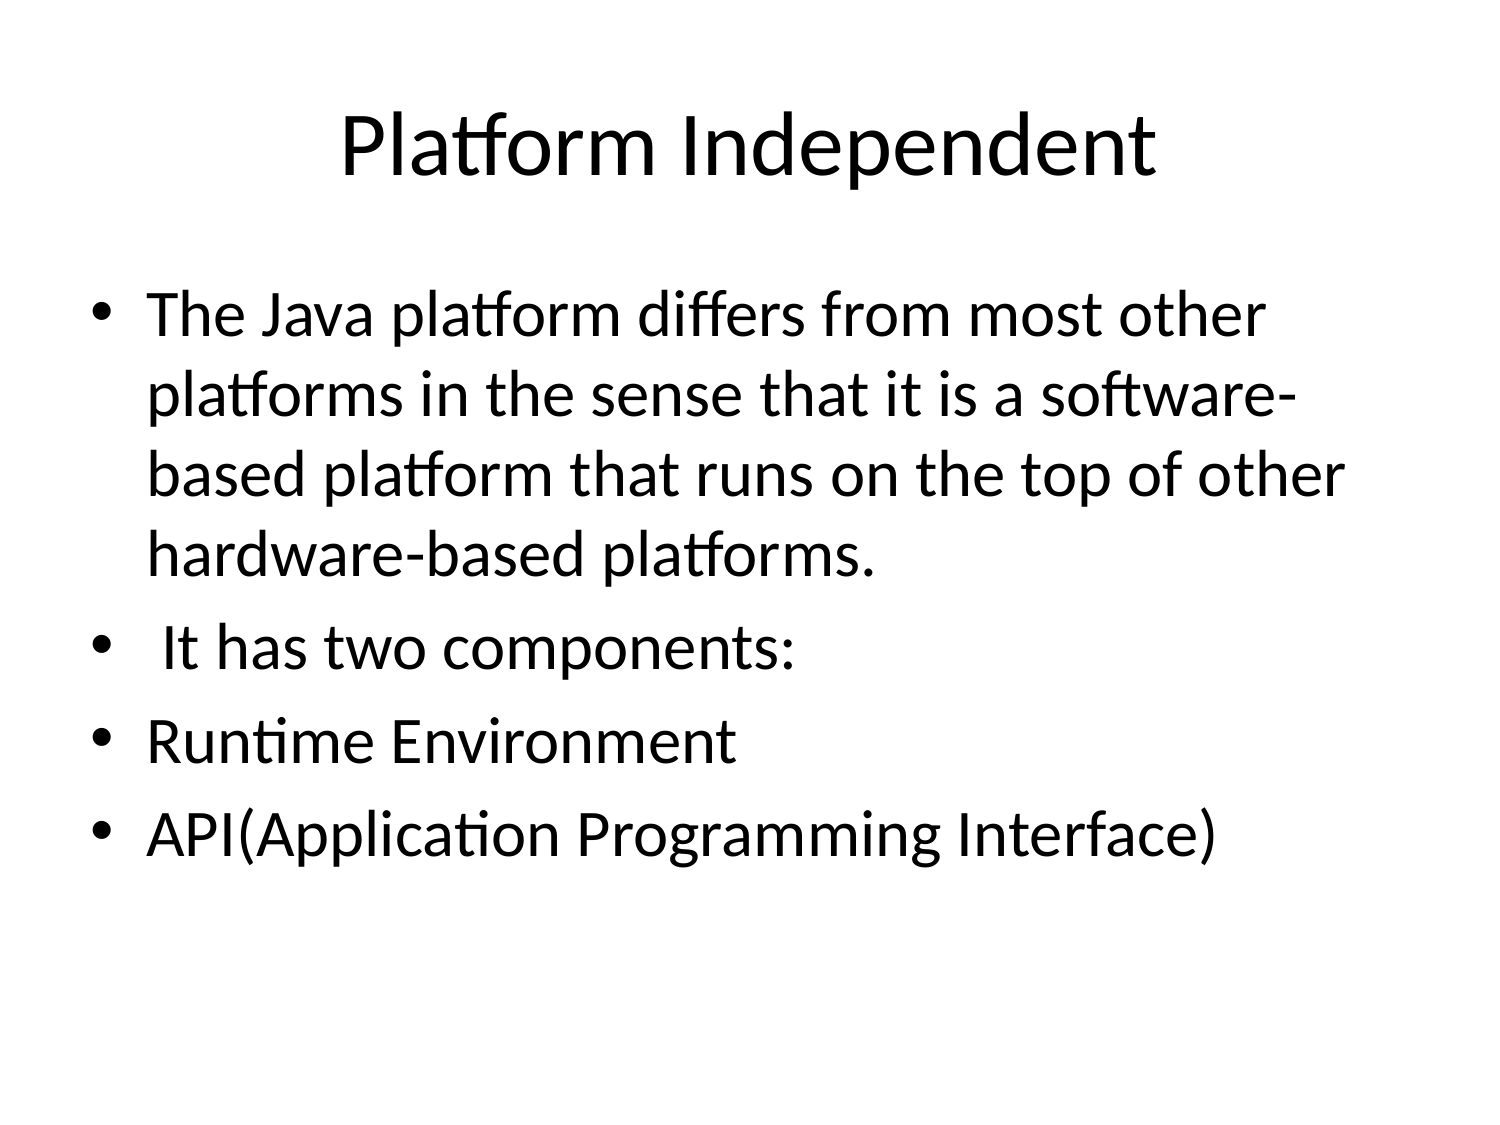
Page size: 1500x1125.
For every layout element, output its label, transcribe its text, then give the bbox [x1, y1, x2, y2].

title Platform Independent [75, 45, 1425, 233]
list The Java platform differs from most other platforms in the sense that it is a software-based platform that runs on the top of other hardware-based platforms. It has two components: Runtime Environment API(Application Programming Interface) [75, 262, 1425, 1005]
